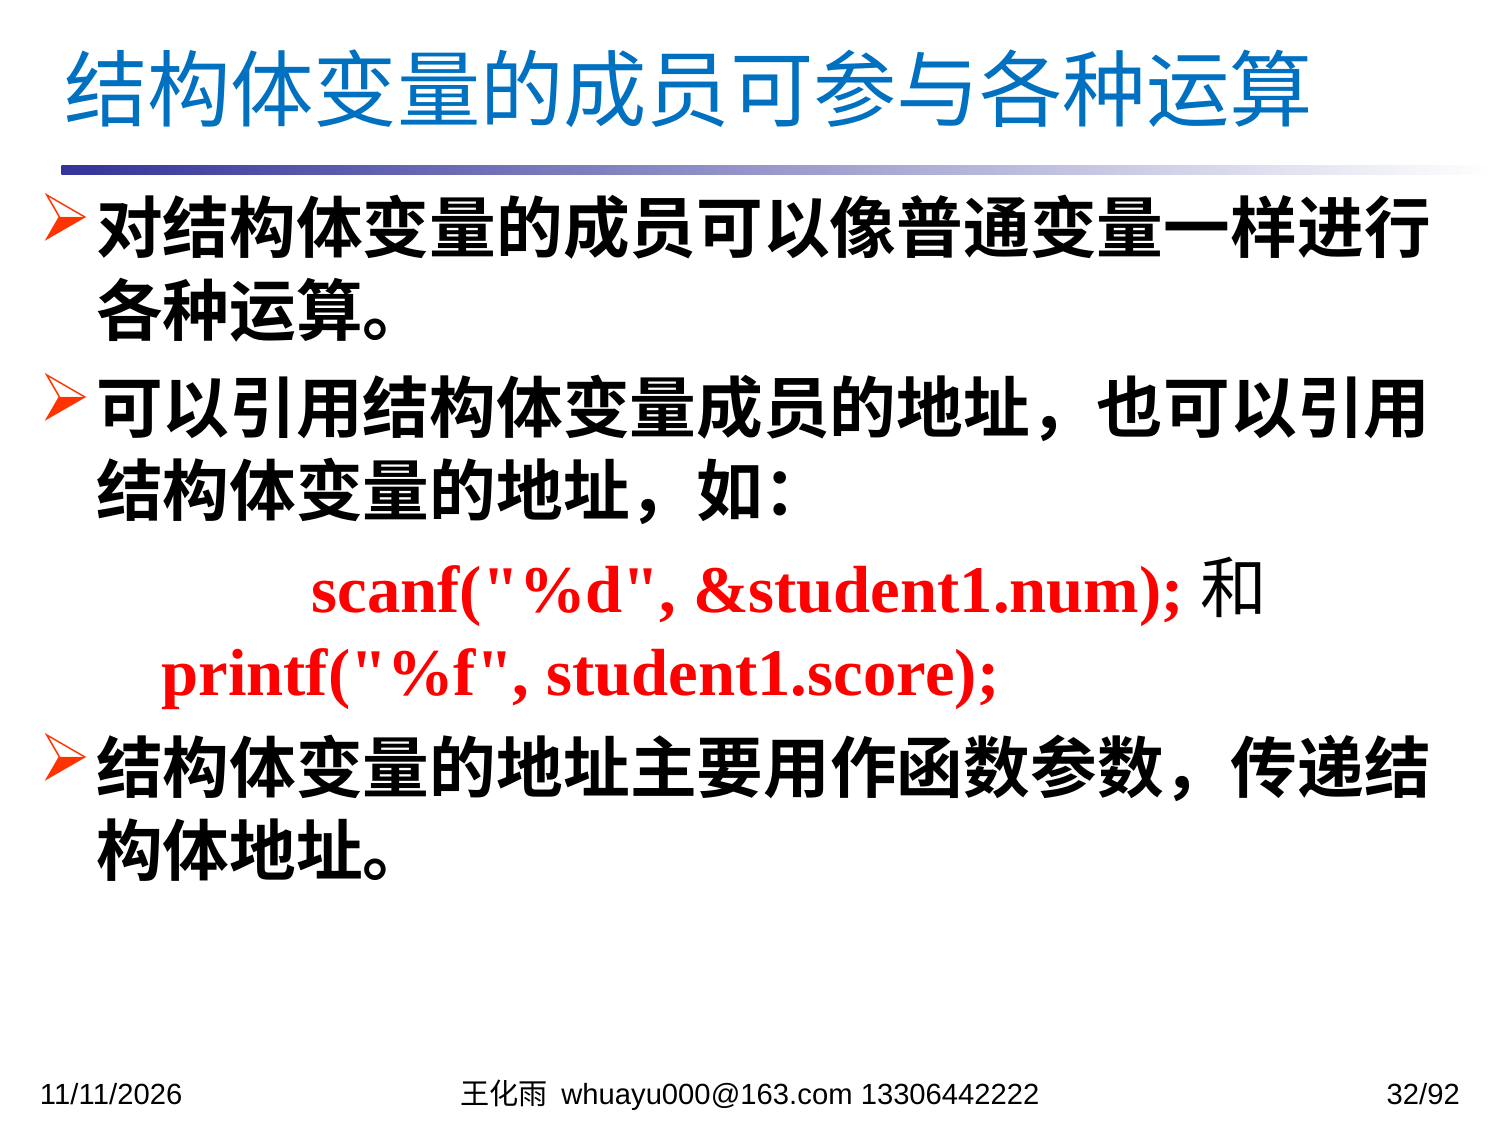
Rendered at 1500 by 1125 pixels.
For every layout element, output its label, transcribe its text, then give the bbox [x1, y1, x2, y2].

footer 王化雨 whuayu000@163.com 13306442222 [387, 1074, 1113, 1103]
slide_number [24, 1074, 376, 1103]
text_box 结构体变量的成员可参与各种运算 [49, 24, 1451, 150]
slide_number 32/92 [1187, 1074, 1476, 1103]
text_box 对结构体变量的成员可以像普通变量一样进行各种运算。 可以引用结构体变量成员的地址，也可以引用结构体变量的地址，如： scanf("%d", &student1.num);和 printf("%f", student1.score); 结构体变量的地址主要用作函数参数，传递结构体地址。 [24, 174, 1464, 1013]
